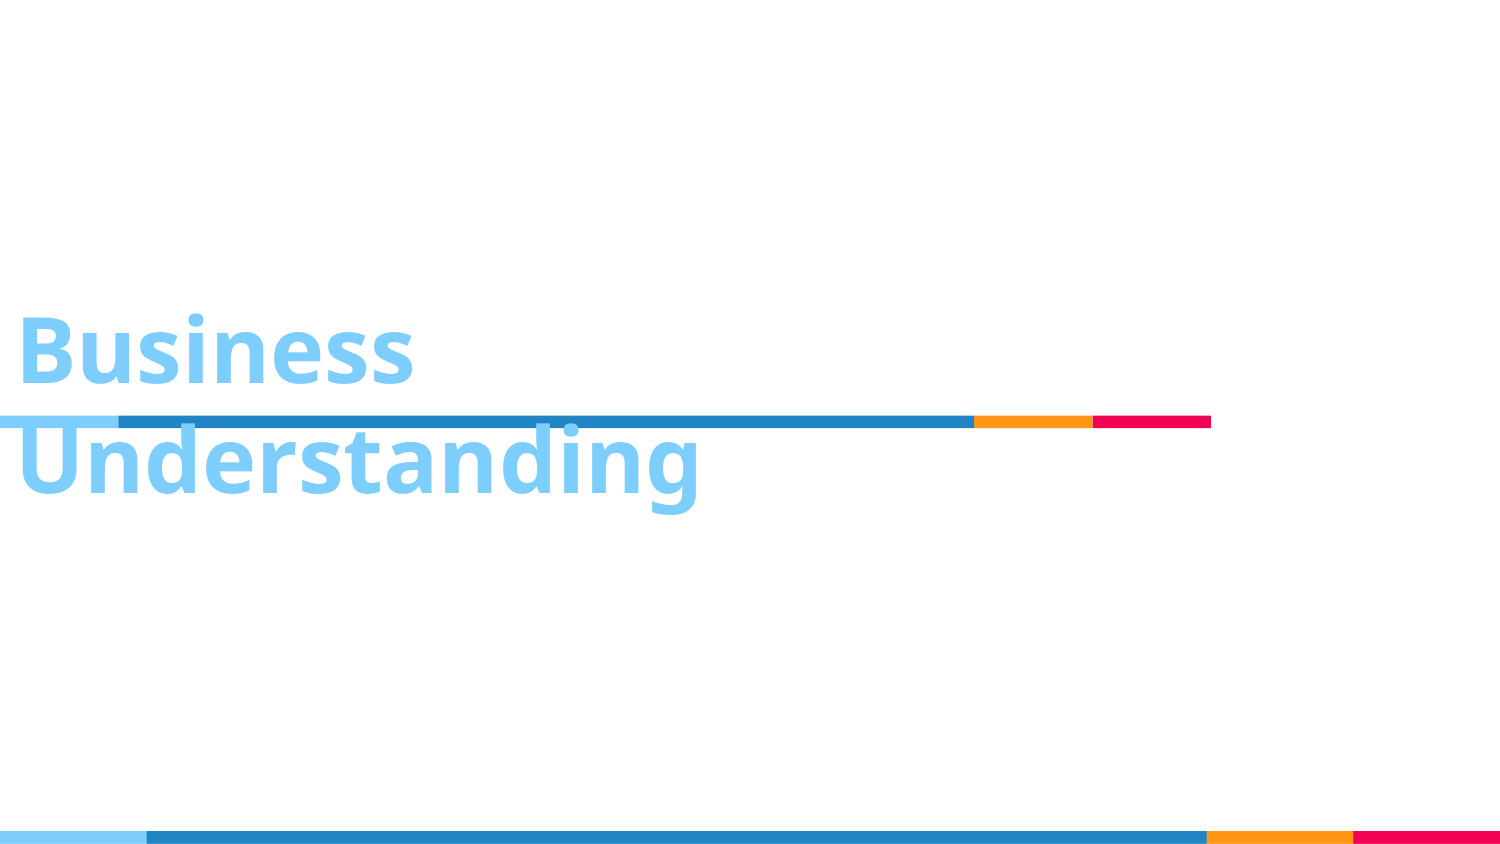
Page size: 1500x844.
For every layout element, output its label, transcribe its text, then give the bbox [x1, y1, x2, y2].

text_box Business Understanding [0, 277, 1106, 413]
